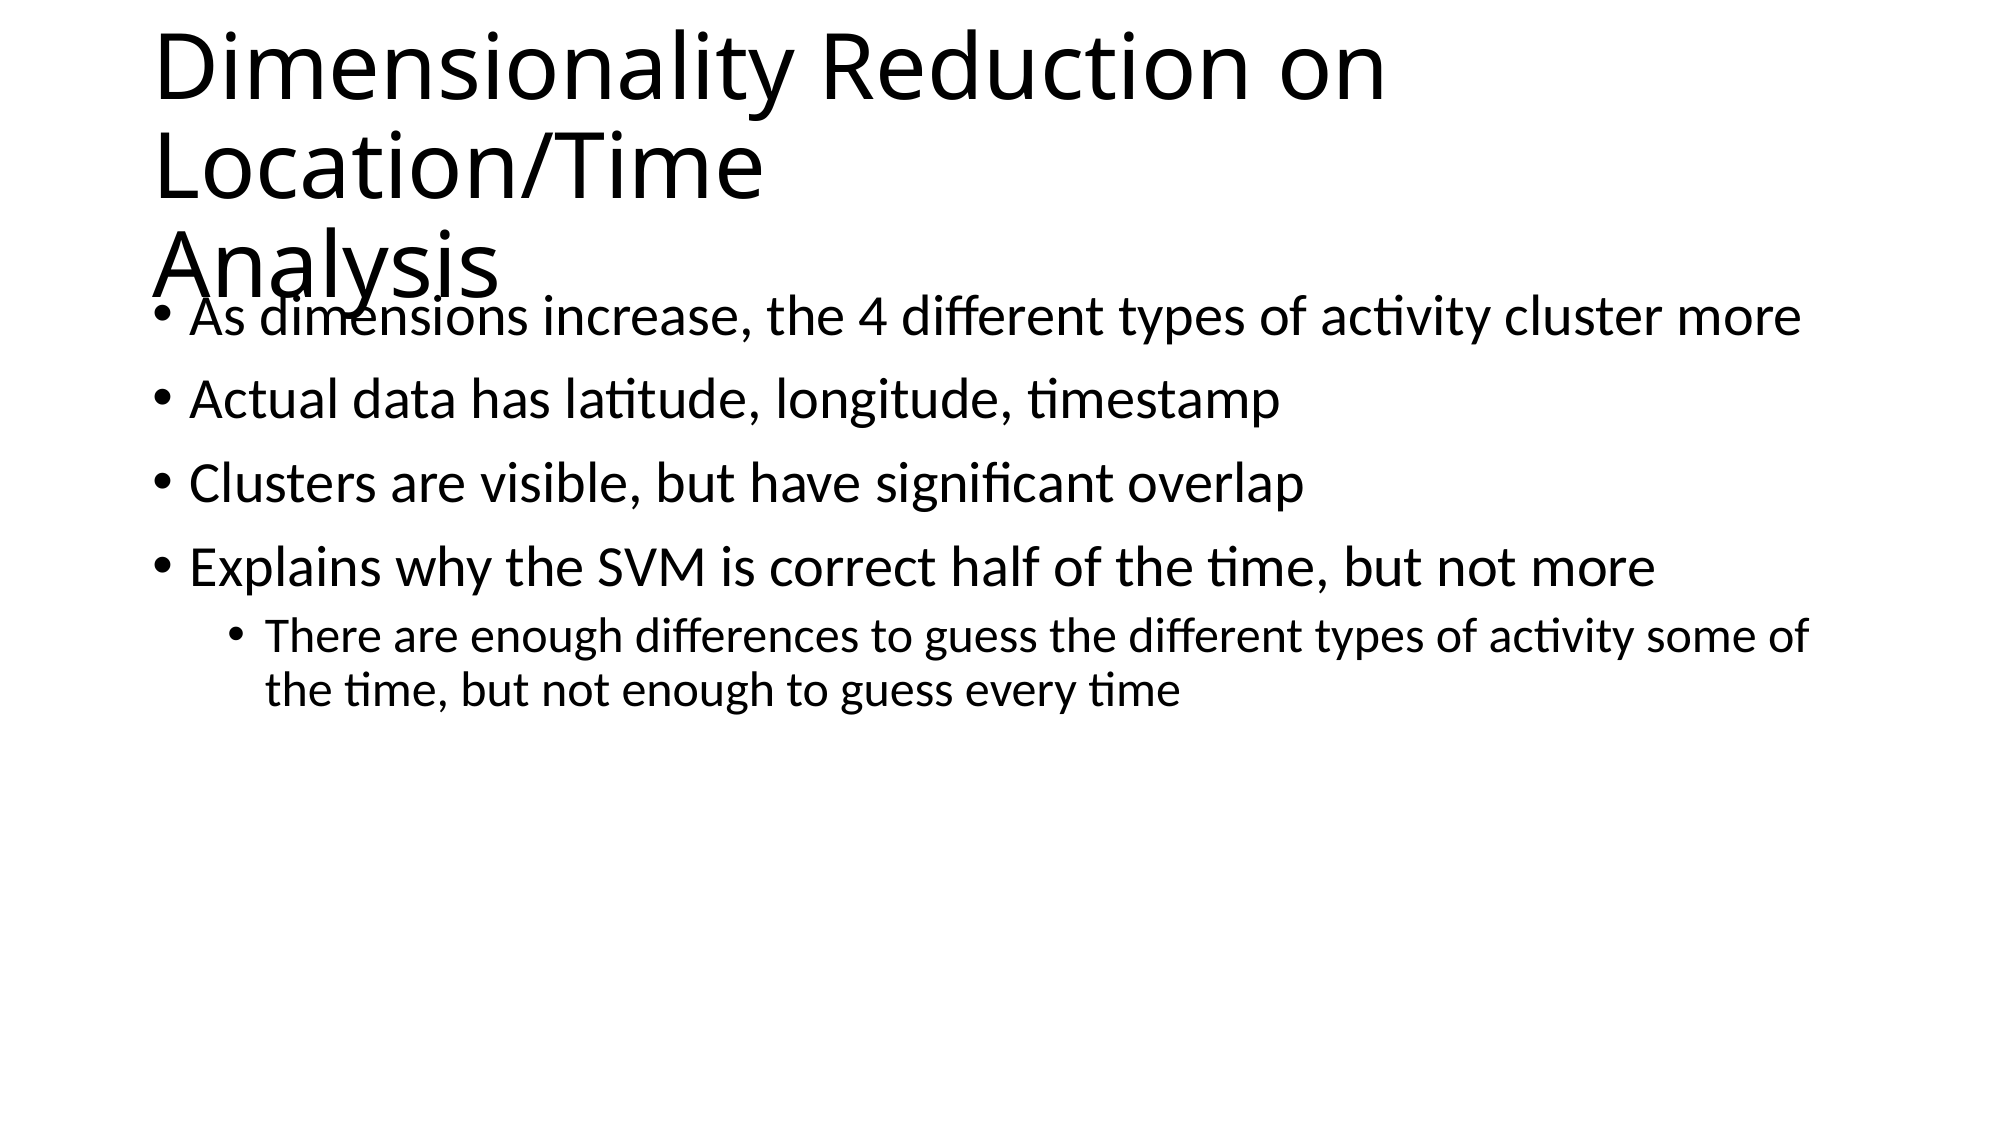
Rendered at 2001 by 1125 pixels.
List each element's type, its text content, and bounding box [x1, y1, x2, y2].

title Dimensionality Reduction on Location/Time Analysis [137, 59, 1863, 277]
list As dimensions increase, the 4 different types of activity cluster more Actual data has latitude, longitude, timestamp Clusters are visible, but have significant overlap Explains why the SVM is correct half of the time, but not more There are enough differences to guess the different types of activity some of the time, but not enough to guess every time [137, 277, 1863, 992]
